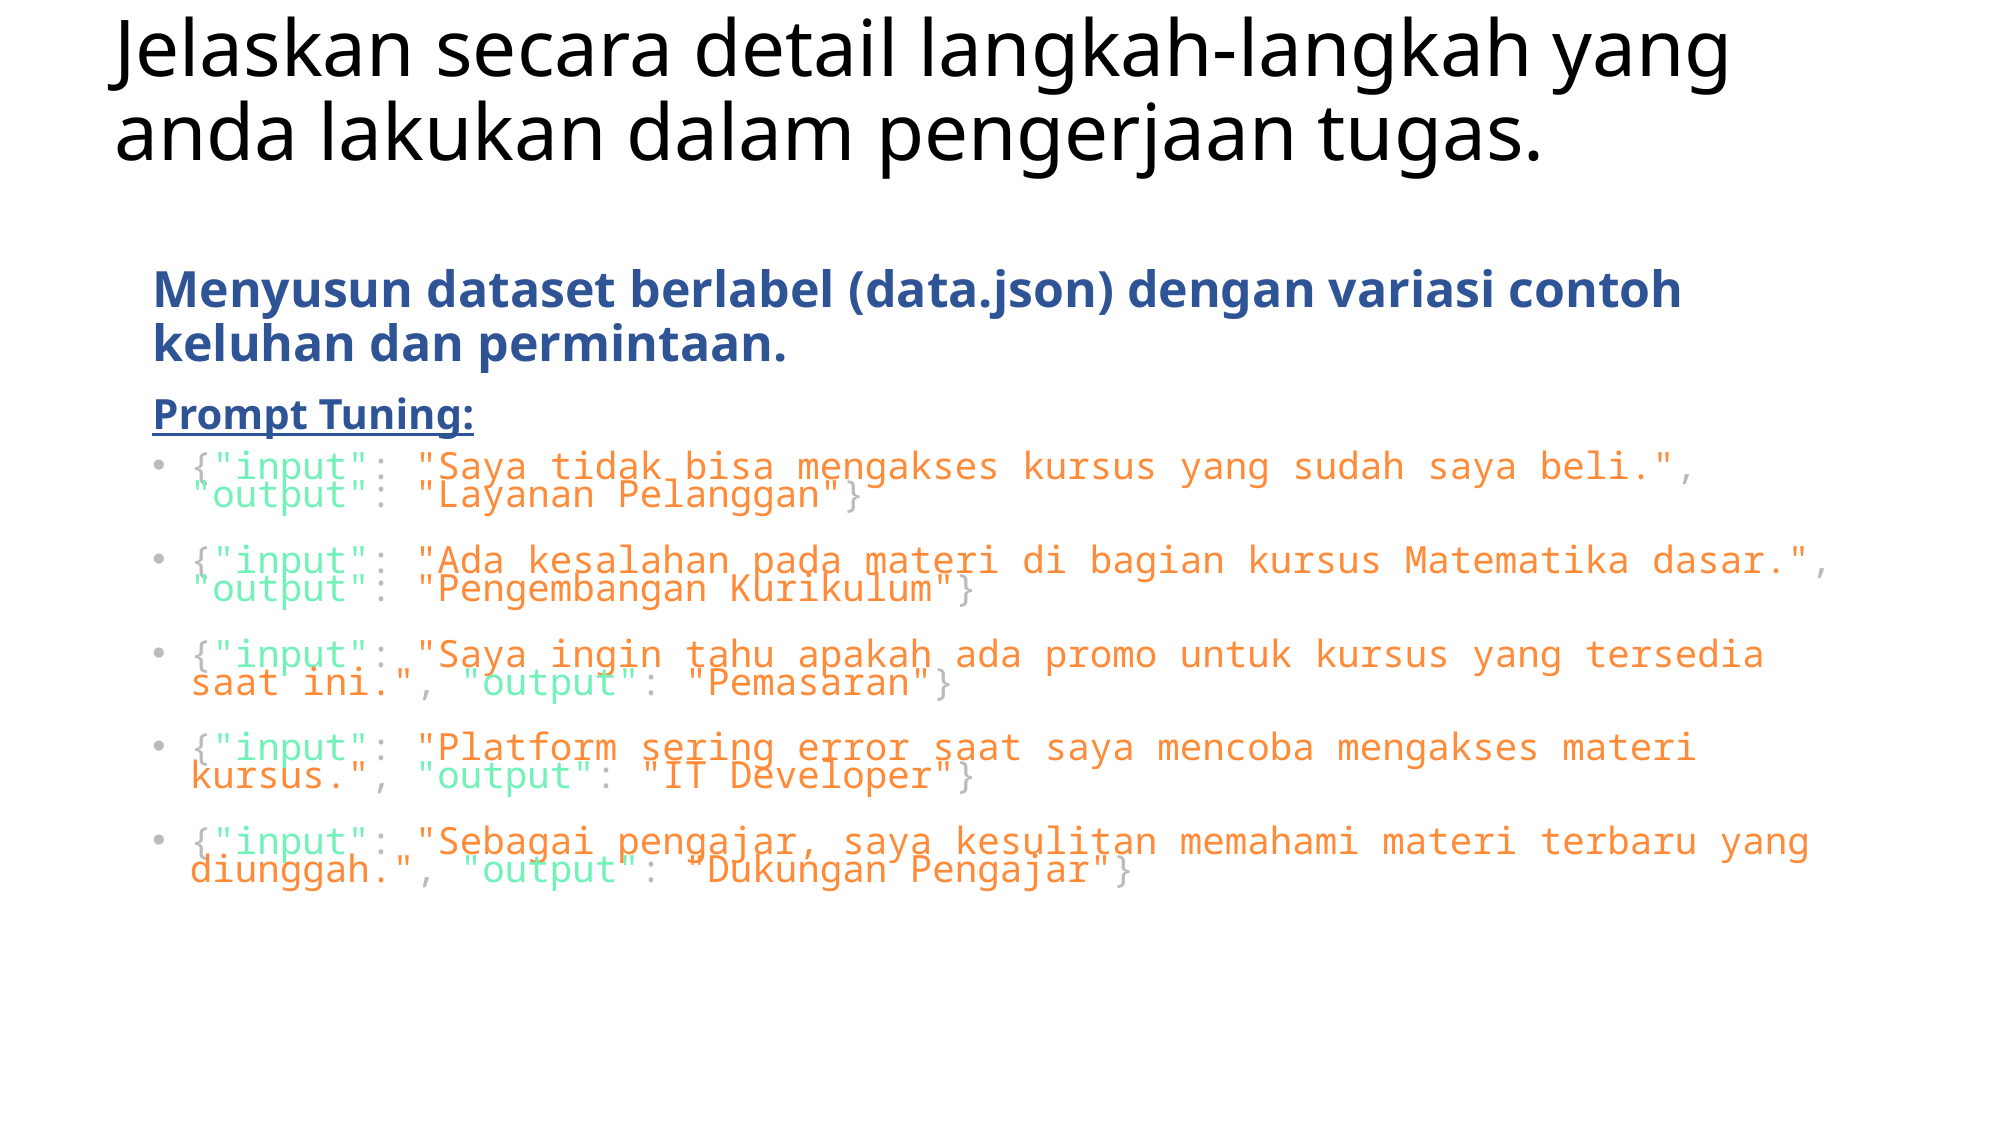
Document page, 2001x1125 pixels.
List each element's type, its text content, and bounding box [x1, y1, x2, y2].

title Jelaskan secara detail langkah-langkah yang anda lakukan dalam pengerjaan tugas. [99, 0, 1825, 187]
list Menyusun dataset berlabel (data.json) dengan variasi contoh keluhan dan permintaan. Prompt Tuning: {"input": "Saya tidak bisa mengakses kursus yang sudah saya beli.", "output": "Layanan Pelanggan"} {"input": "Ada kesalahan pada materi di bagian kursus Matematika dasar.", "output": "Pengembangan Kurikulum"} {"input": "Saya ingin tahu apakah ada promo untuk kursus yang tersedia saat ini.", "output": "Pemasaran"} {"input": "Platform sering error saat saya mencoba mengakses materi kursus.", "output": "IT Developer"} {"input": "Sebagai pengajar, saya kesulitan memahami materi terbaru yang diunggah.", "output": "Dukungan Pengajar"} [137, 257, 1863, 1014]
